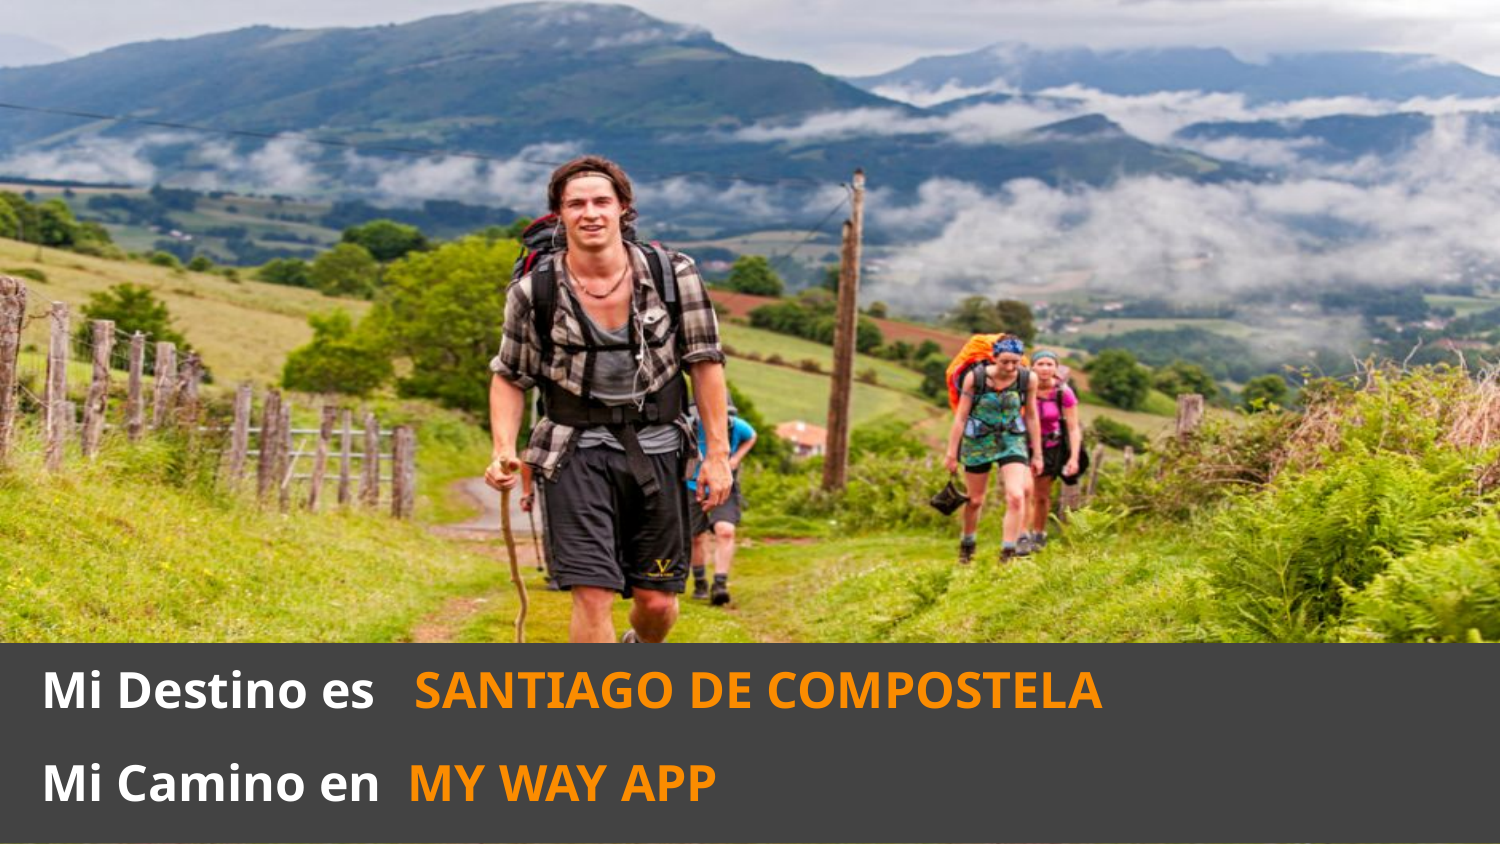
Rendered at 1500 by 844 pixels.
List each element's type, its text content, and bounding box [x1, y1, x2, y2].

picture [0, 0, 1500, 643]
title Mi Destino es SANTIAGO DE COMPOSTELA Mi Camino en MY WAY APP [0, 643, 1500, 844]
